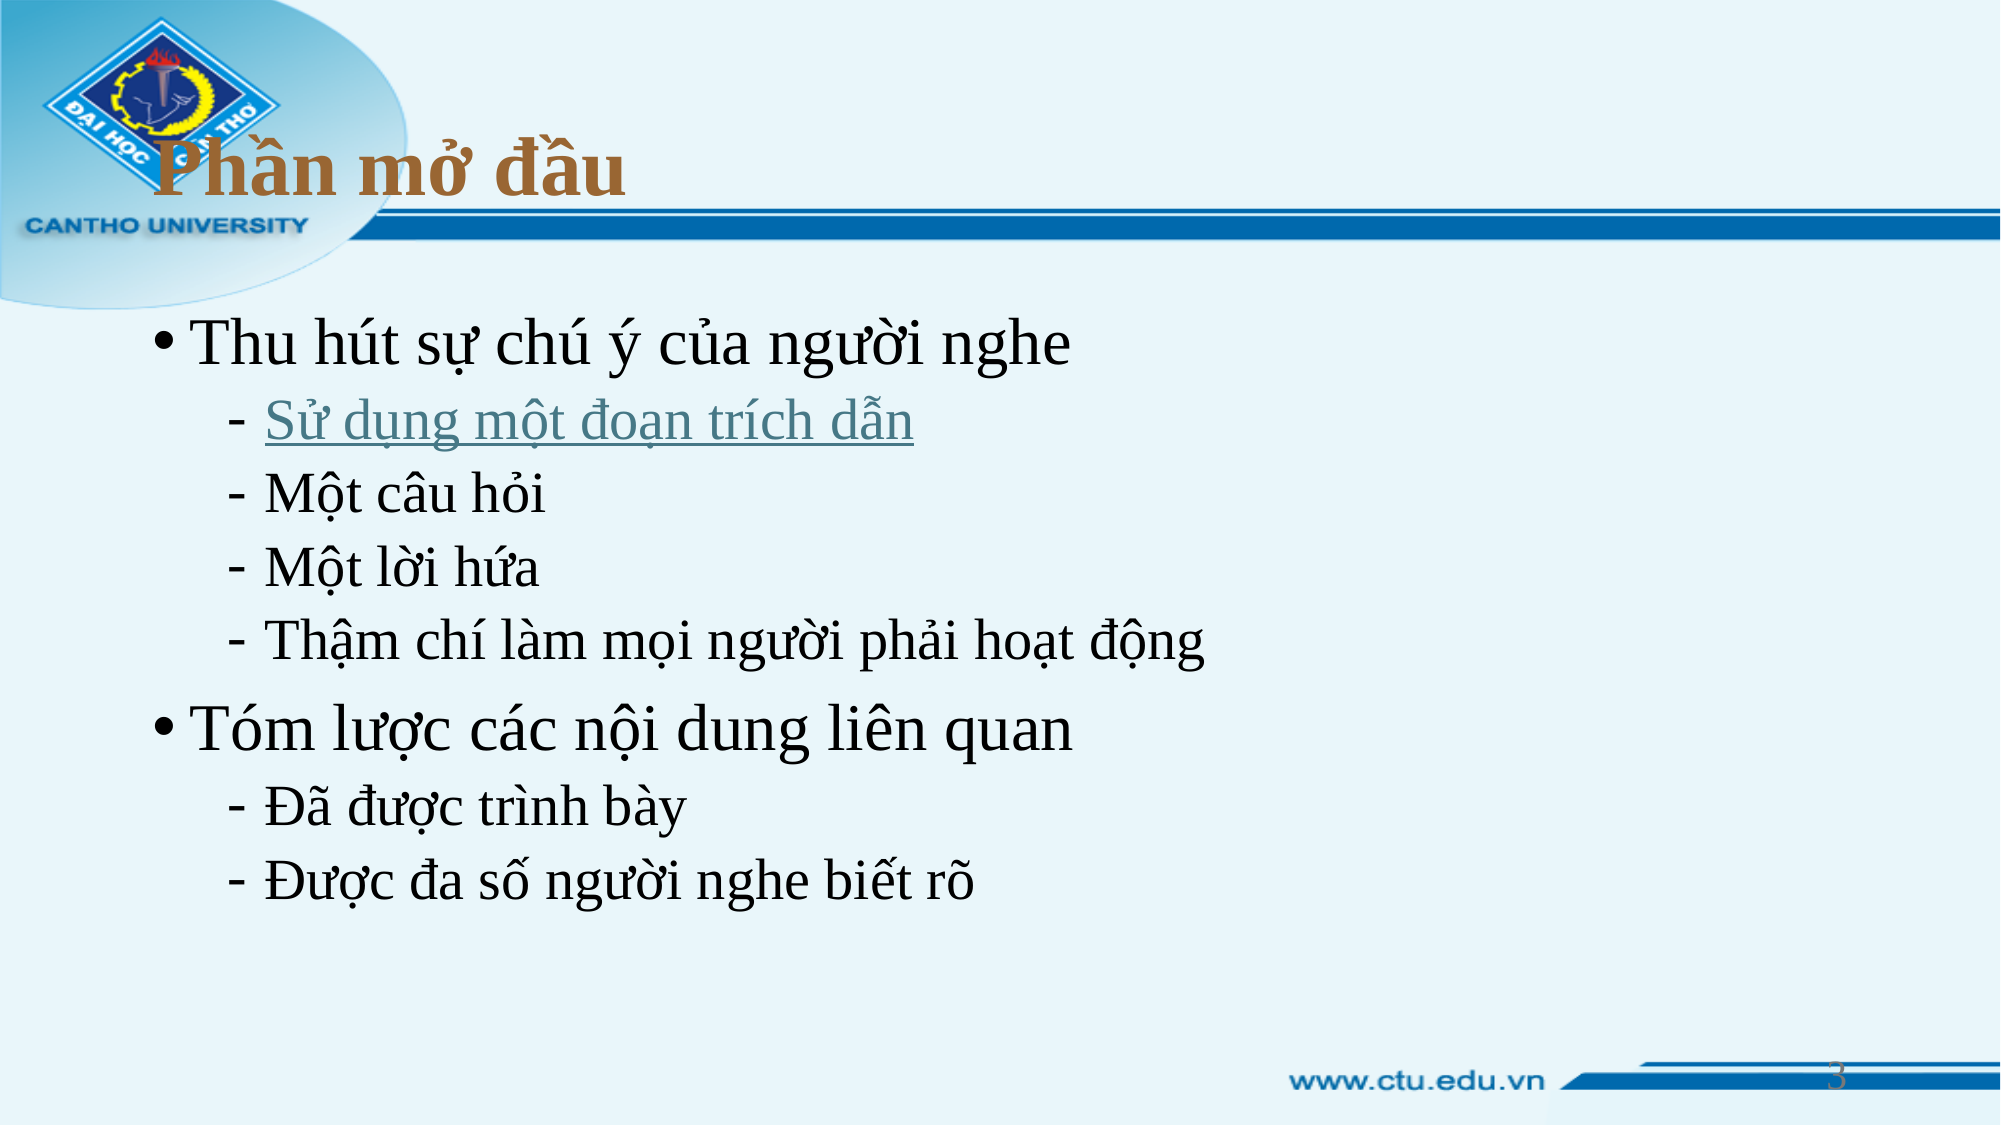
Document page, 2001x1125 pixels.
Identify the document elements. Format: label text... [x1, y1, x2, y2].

slide_number 3 [1412, 1042, 1863, 1103]
picture [0, 0, 2001, 1125]
title Phần mở đầu [137, 59, 1863, 278]
list Thu hút sự chú ý của người nghe Sử dụng một đoạn trích dẫn Một câu hỏi Một lời hứa Thậm chí làm mọi người phải hoạt động Tóm lược các nội dung liên quan Đã được trình bày Được đa số người nghe biết rõ [137, 299, 1863, 1014]
